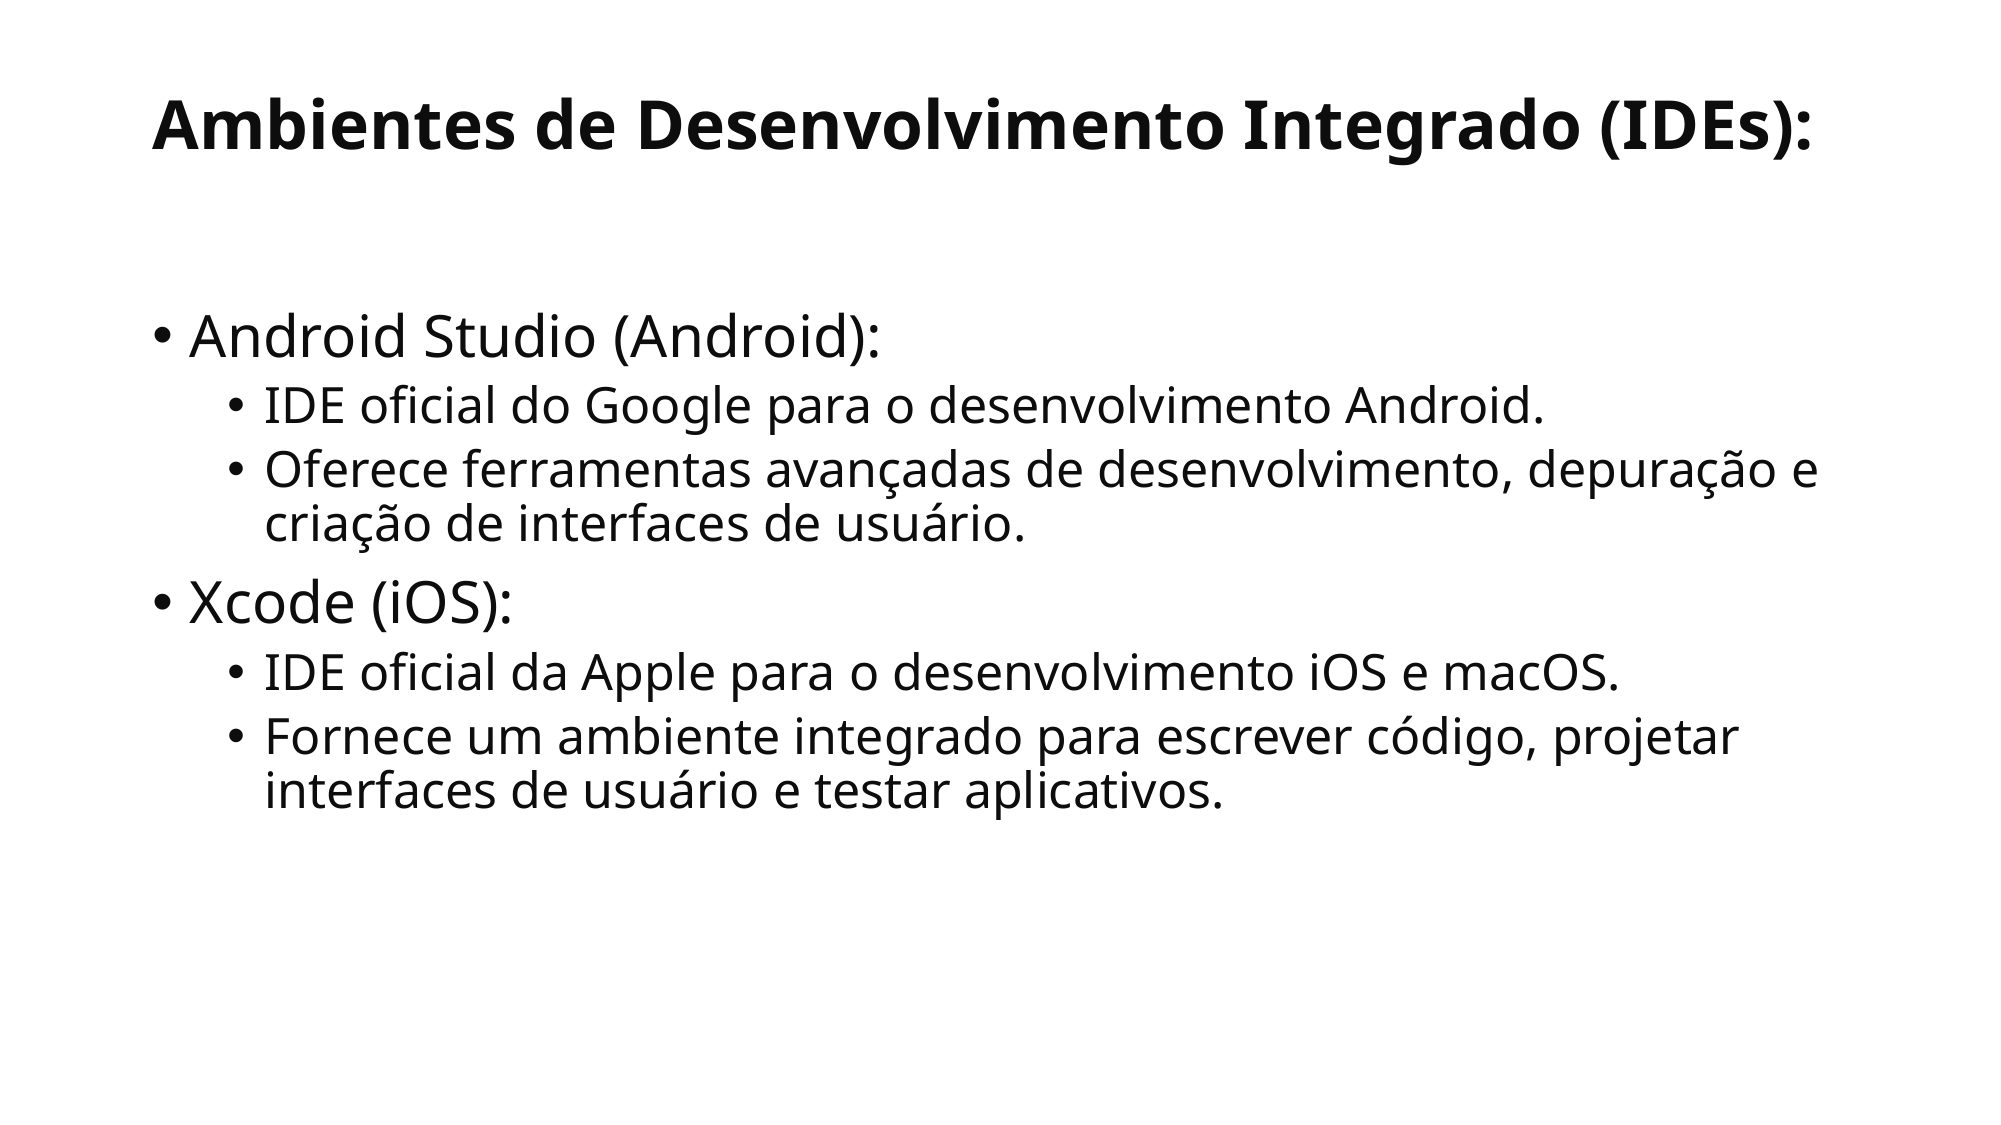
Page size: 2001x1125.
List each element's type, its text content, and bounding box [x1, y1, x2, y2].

title Ambientes de Desenvolvimento Integrado (IDEs): [137, 59, 1863, 278]
list Android Studio (Android): IDE oficial do Google para o desenvolvimento Android. Oferece ferramentas avançadas de desenvolvimento, depuração e criação de interfaces de usuário. Xcode (iOS): IDE oficial da Apple para o desenvolvimento iOS e macOS. Fornece um ambiente integrado para escrever código, projetar interfaces de usuário e testar aplicativos. [137, 299, 1863, 1014]
